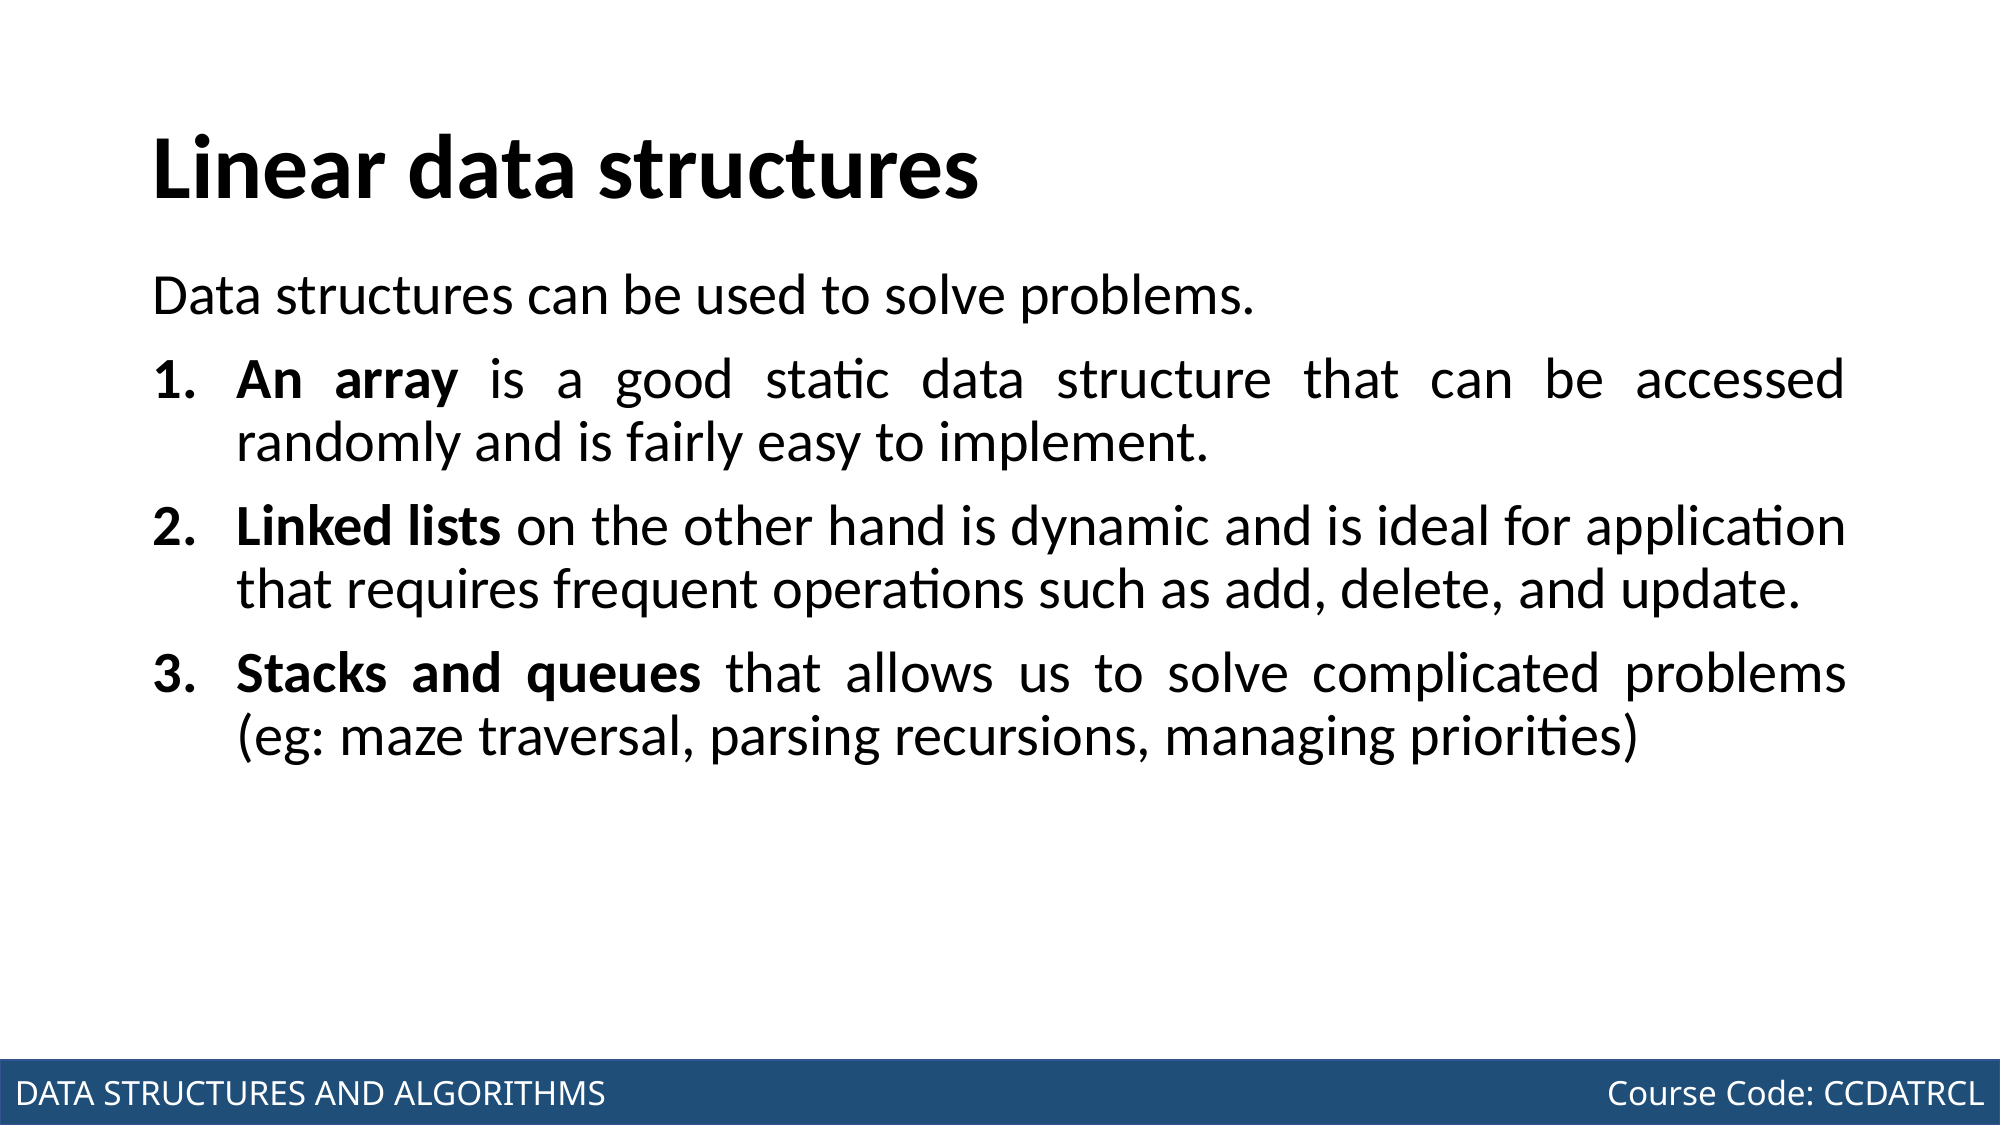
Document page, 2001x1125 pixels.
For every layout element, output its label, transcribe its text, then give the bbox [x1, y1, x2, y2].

text_box DATA STRUCTURES AND ALGORITHMS [0, 1064, 722, 1120]
text_box Course Code: CCDATRCL [1516, 1064, 2000, 1120]
list Data structures can be used to solve problems. An array is a good static data structure that can be accessed randomly and is fairly easy to implement. Linked lists on the other hand is dynamic and is ideal for application that requires frequent operations such as add, delete, and update. Stacks and queues that allows us to solve complicated problems (eg: maze traversal, parsing recursions, managing priorities) [137, 257, 1863, 998]
text_box [0, 1059, 2000, 1125]
title Linear data structures [137, 59, 1863, 257]
